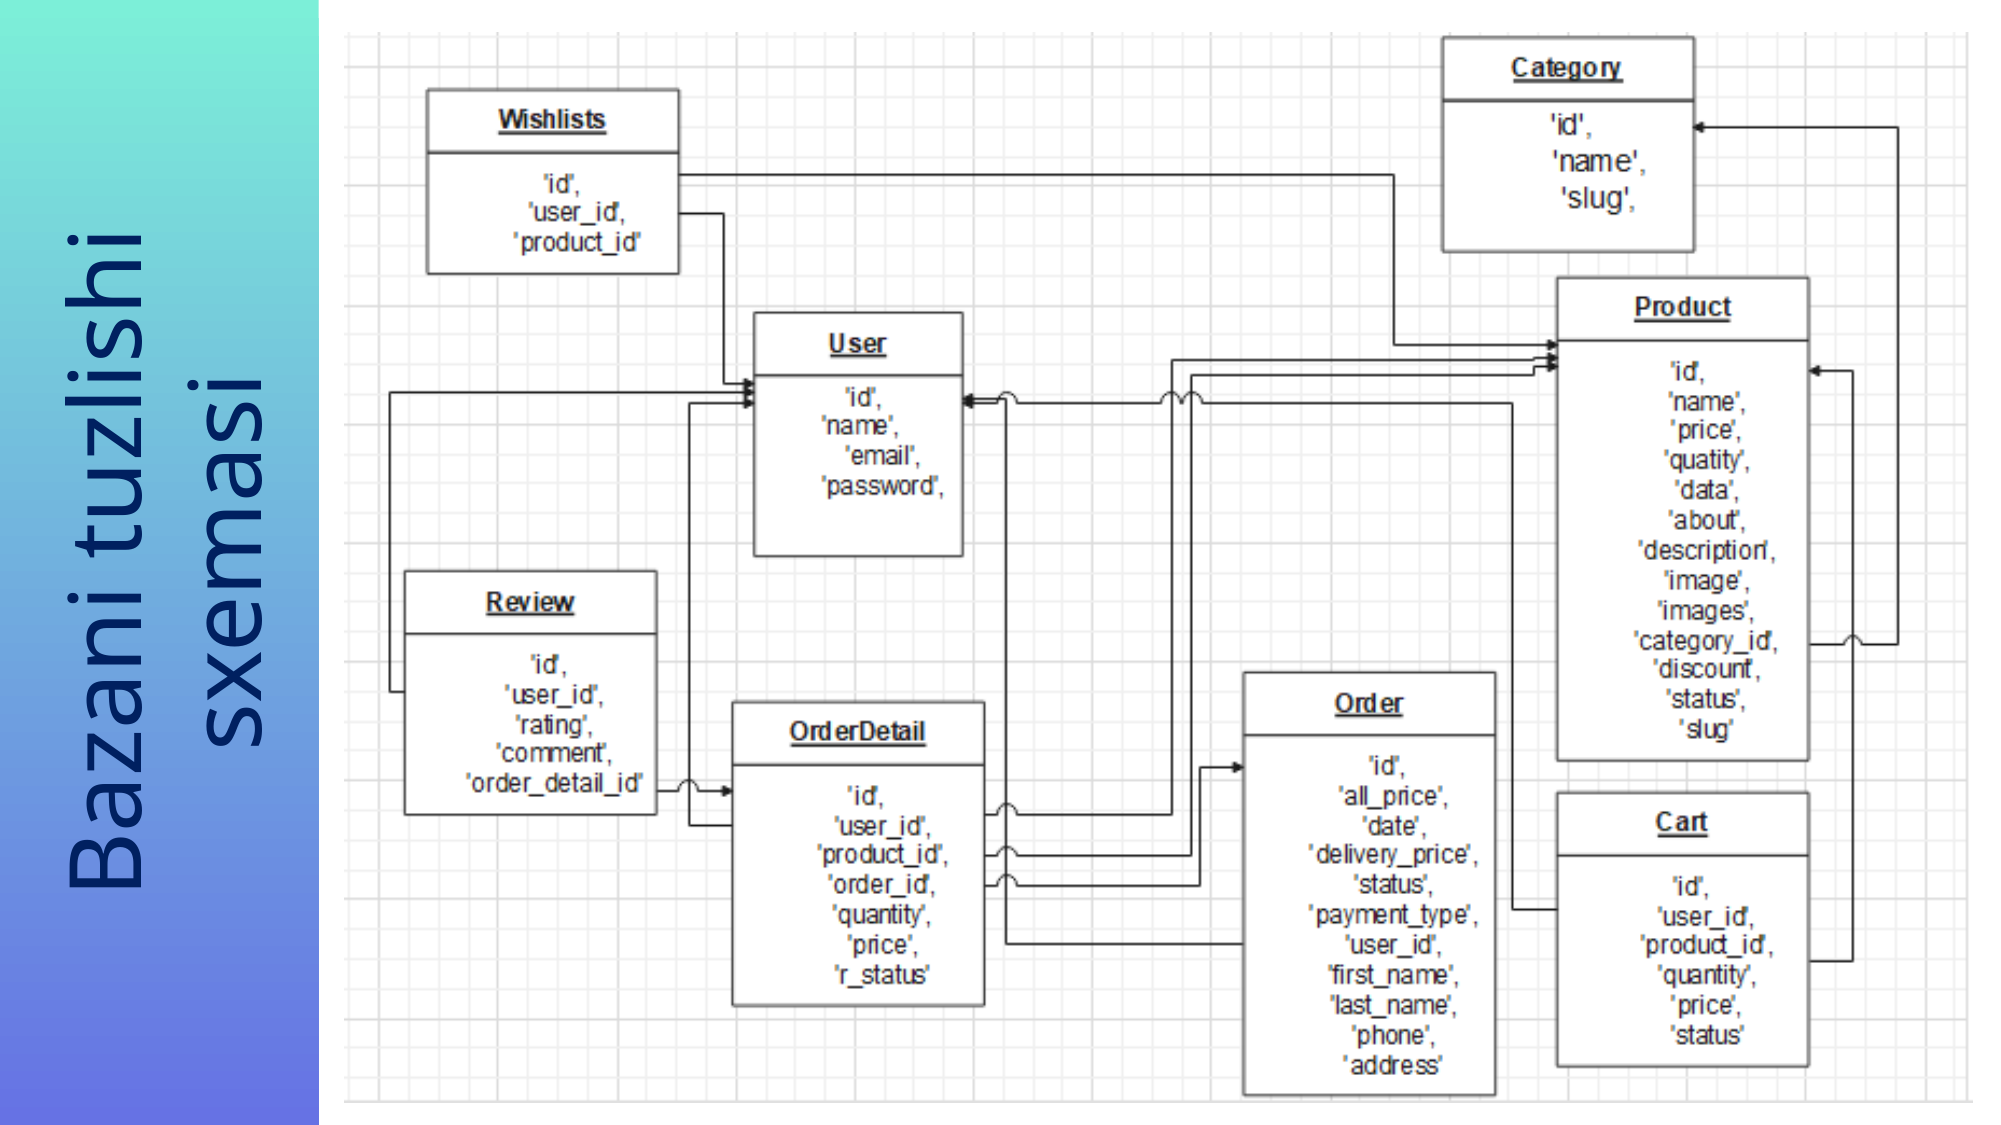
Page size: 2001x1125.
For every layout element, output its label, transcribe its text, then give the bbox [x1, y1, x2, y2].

text_box Bazani tuzlishi sxemasi [0, 0, 319, 1125]
picture [344, 32, 1973, 1103]
